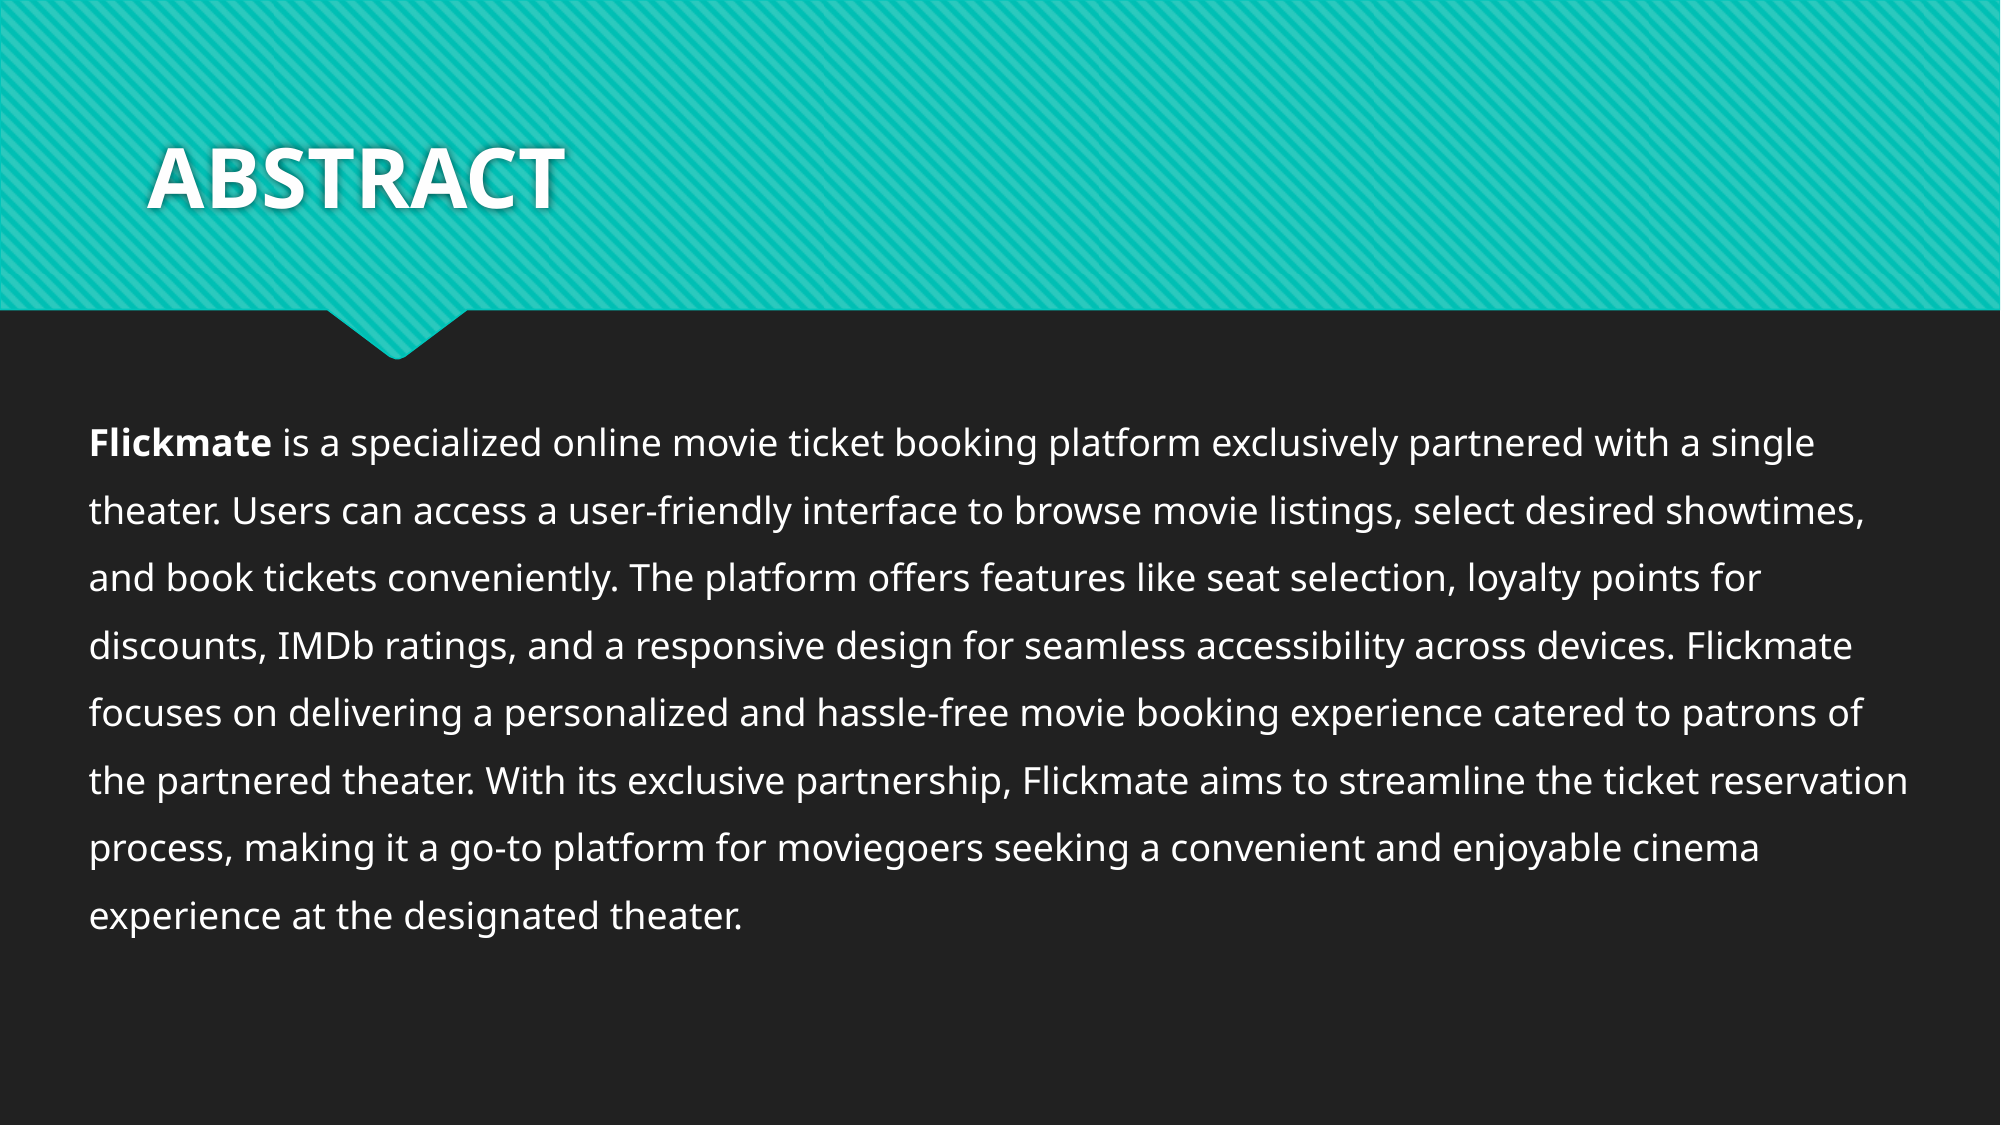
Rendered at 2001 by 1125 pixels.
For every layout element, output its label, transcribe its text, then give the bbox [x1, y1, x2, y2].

text_box Flickmate is a specialized online movie ticket booking platform exclusively partnered with a single theater. Users can access a user-friendly interface to browse movie listings, select desired showtimes, and book tickets conveniently. The platform offers features like seat selection, loyalty points for discounts, IMDb ratings, and a responsive design for seamless accessibility across devices. Flickmate focuses on delivering a personalized and hassle-free movie booking experience catered to patrons of the partnered theater. With its exclusive partnership, Flickmate aims to streamline the ticket reservation process, making it a go-to platform for moviegoers seeking a convenient and enjoyable cinema experience at the designated theater. [73, 389, 1927, 945]
title ABSTRACT [132, 73, 1868, 233]
